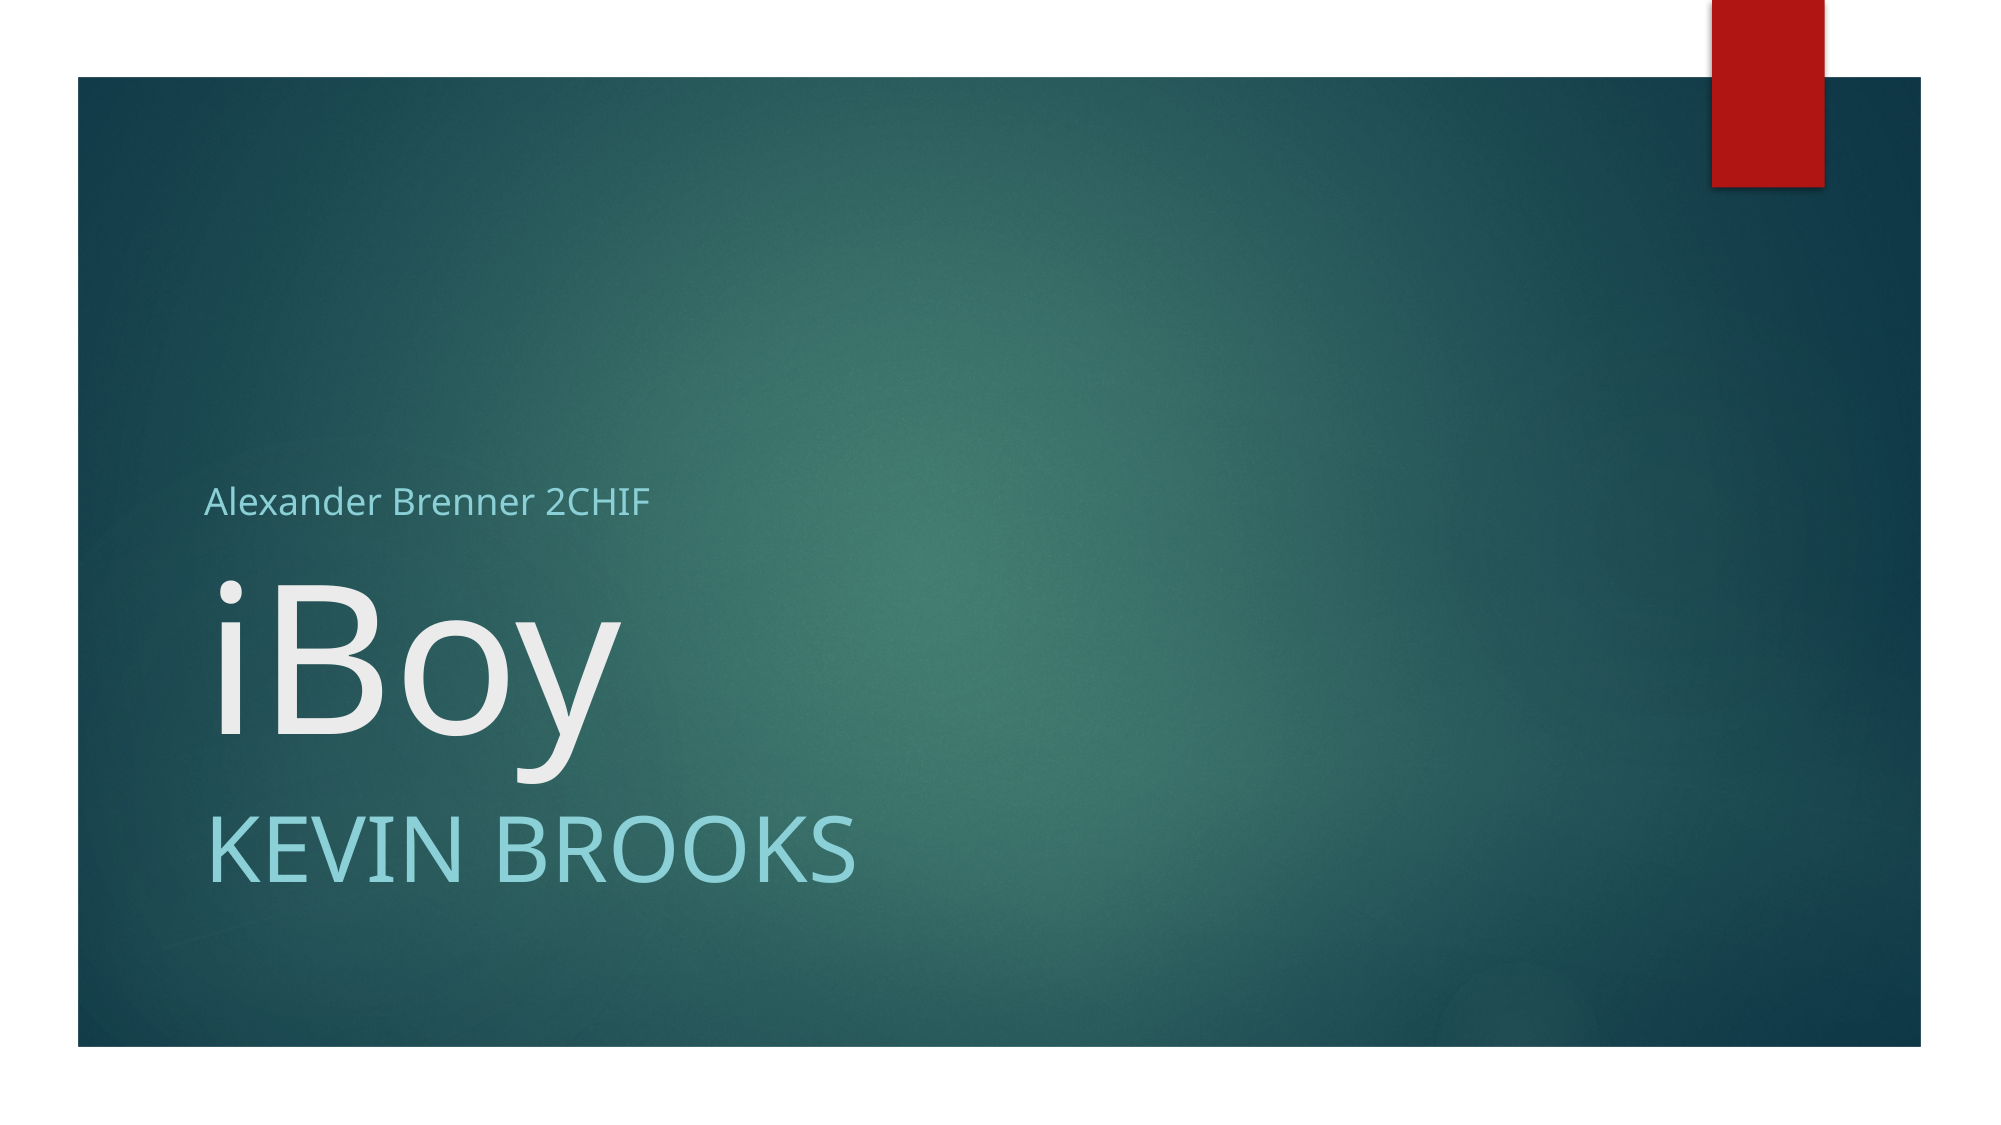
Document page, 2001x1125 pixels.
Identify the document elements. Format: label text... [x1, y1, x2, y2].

text_box Alexander Brenner 2CHIF [189, 470, 1175, 531]
subtitle Kevin Brooks [189, 783, 1638, 925]
title iBoy [189, 344, 1272, 783]
